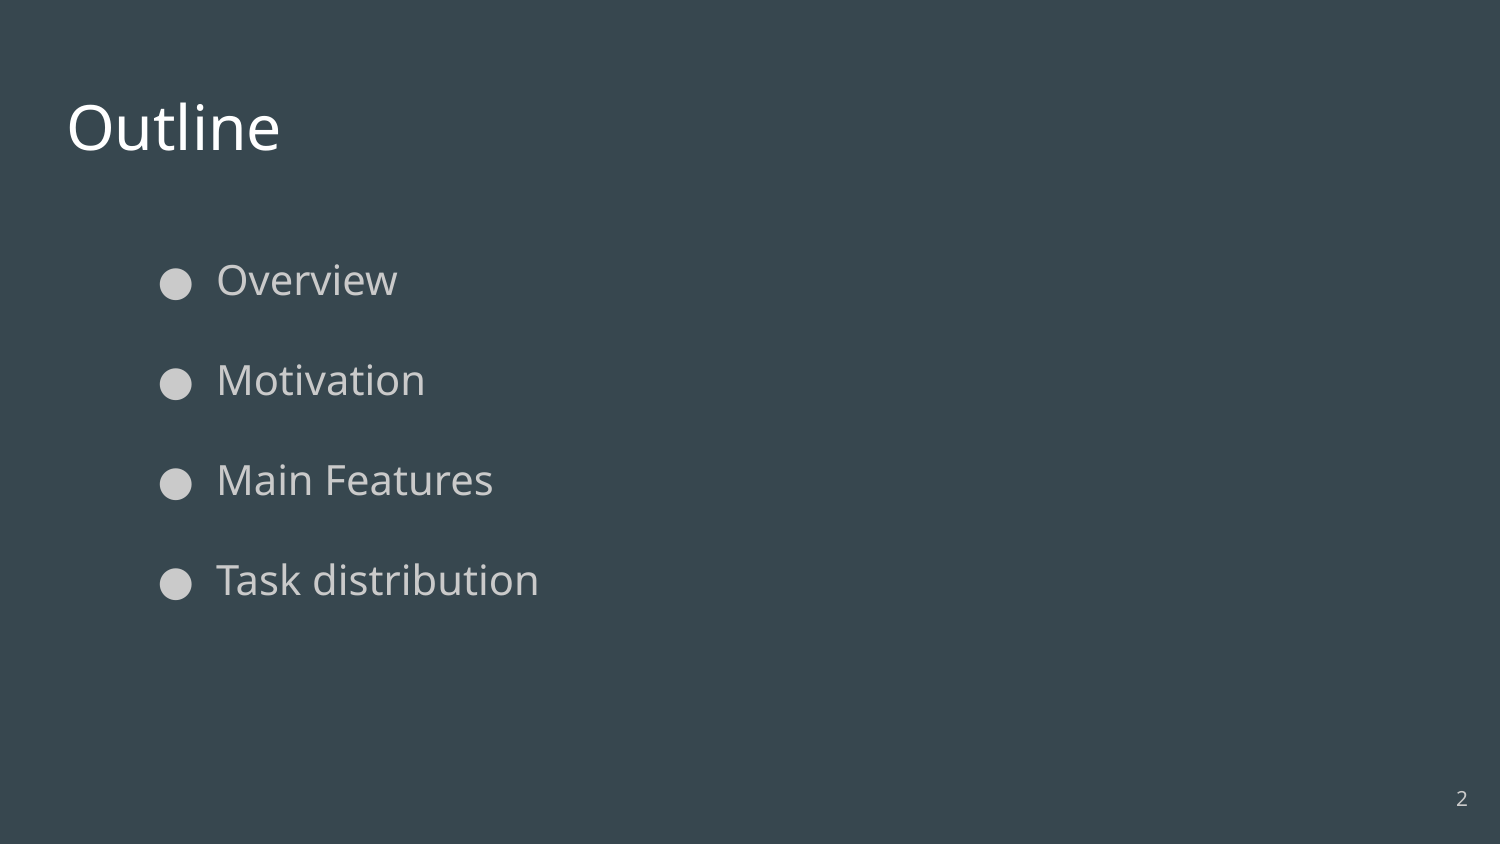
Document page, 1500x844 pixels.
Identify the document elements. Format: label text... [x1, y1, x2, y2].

slide_number ‹#› [1392, 767, 1483, 833]
list Overview Motivation Main Features Task distribution [51, 189, 1449, 750]
title Outline [51, 72, 1449, 167]
